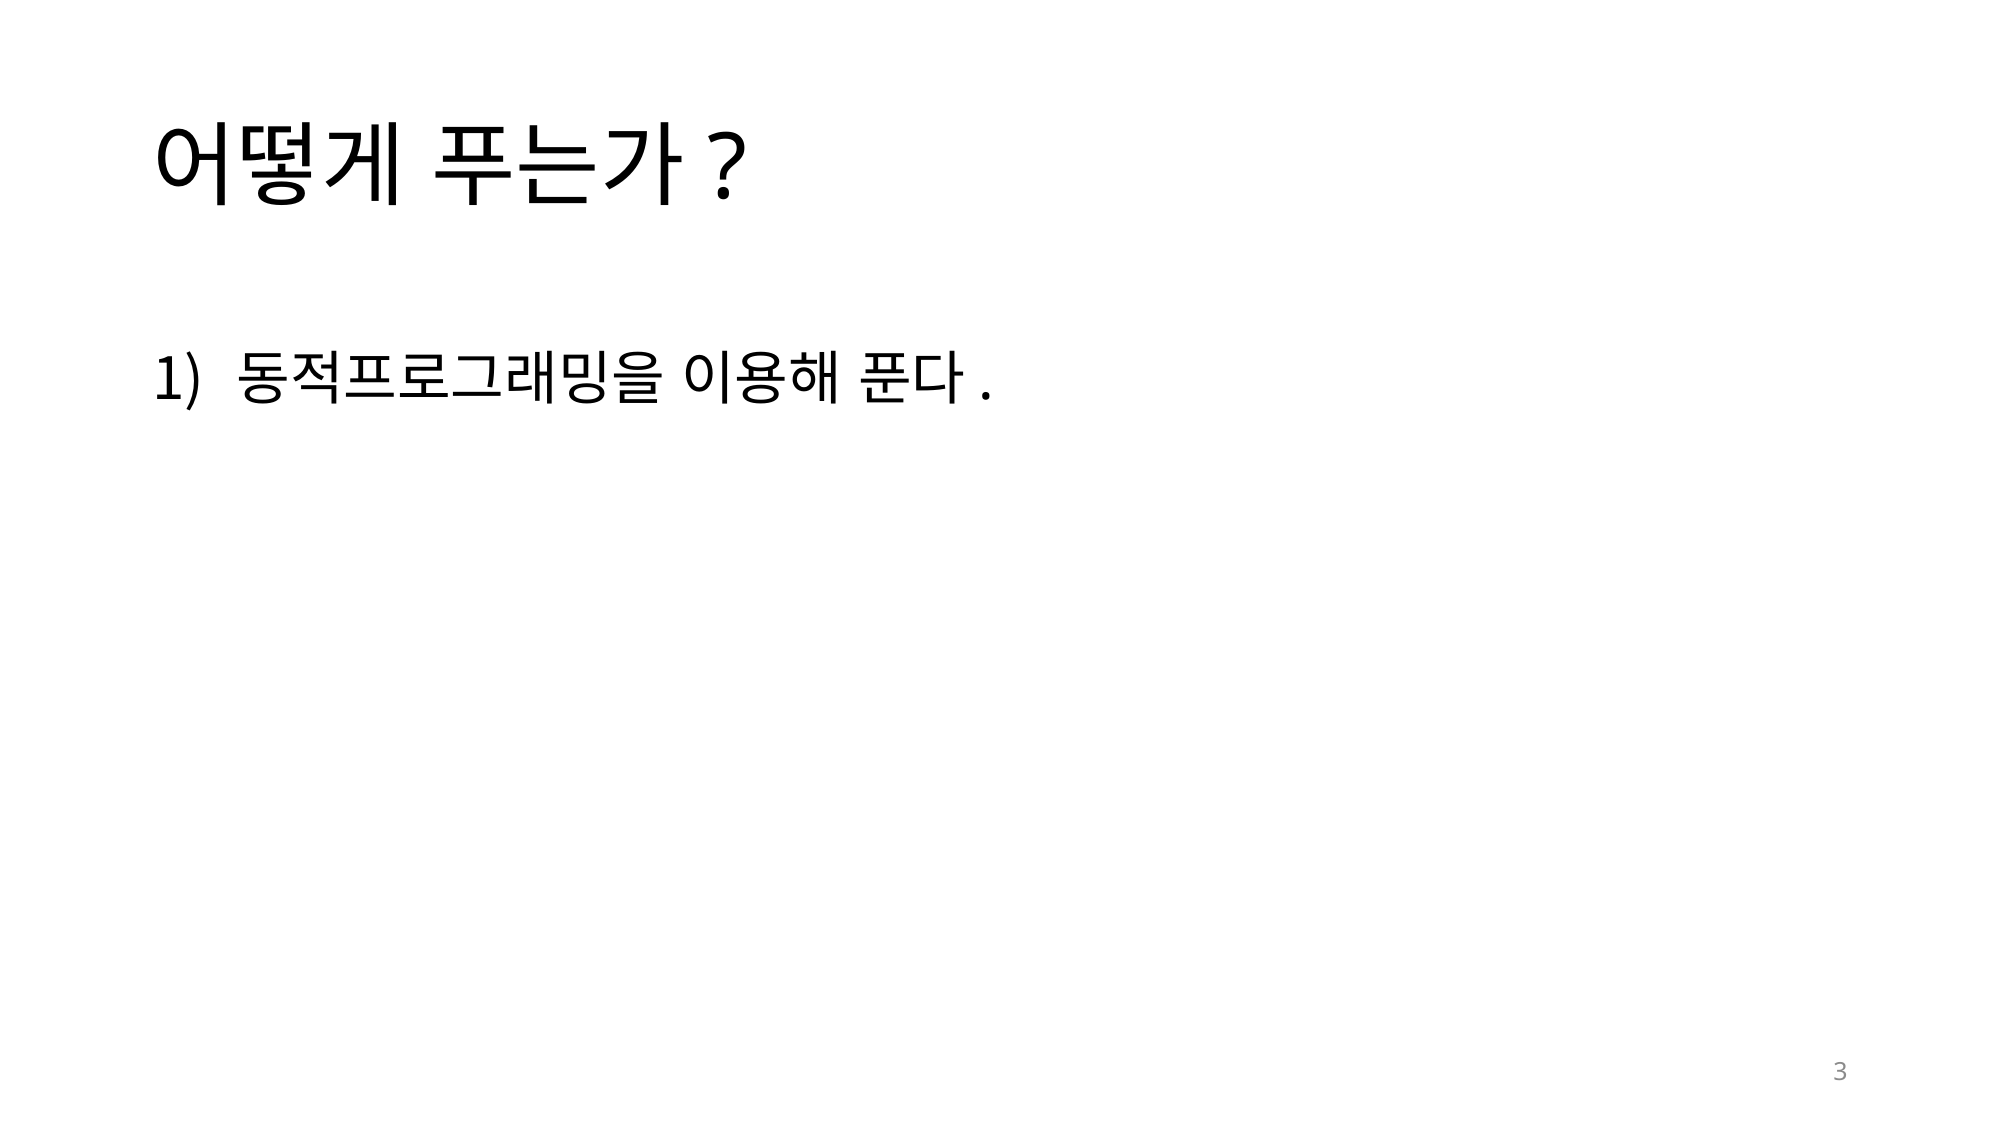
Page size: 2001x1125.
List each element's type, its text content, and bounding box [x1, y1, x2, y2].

slide_number 3 [1412, 1042, 1863, 1103]
list 동적프로그래밍을 이용해 푼다. [137, 299, 1863, 1014]
title 어떻게 푸는가? [137, 59, 1863, 278]
